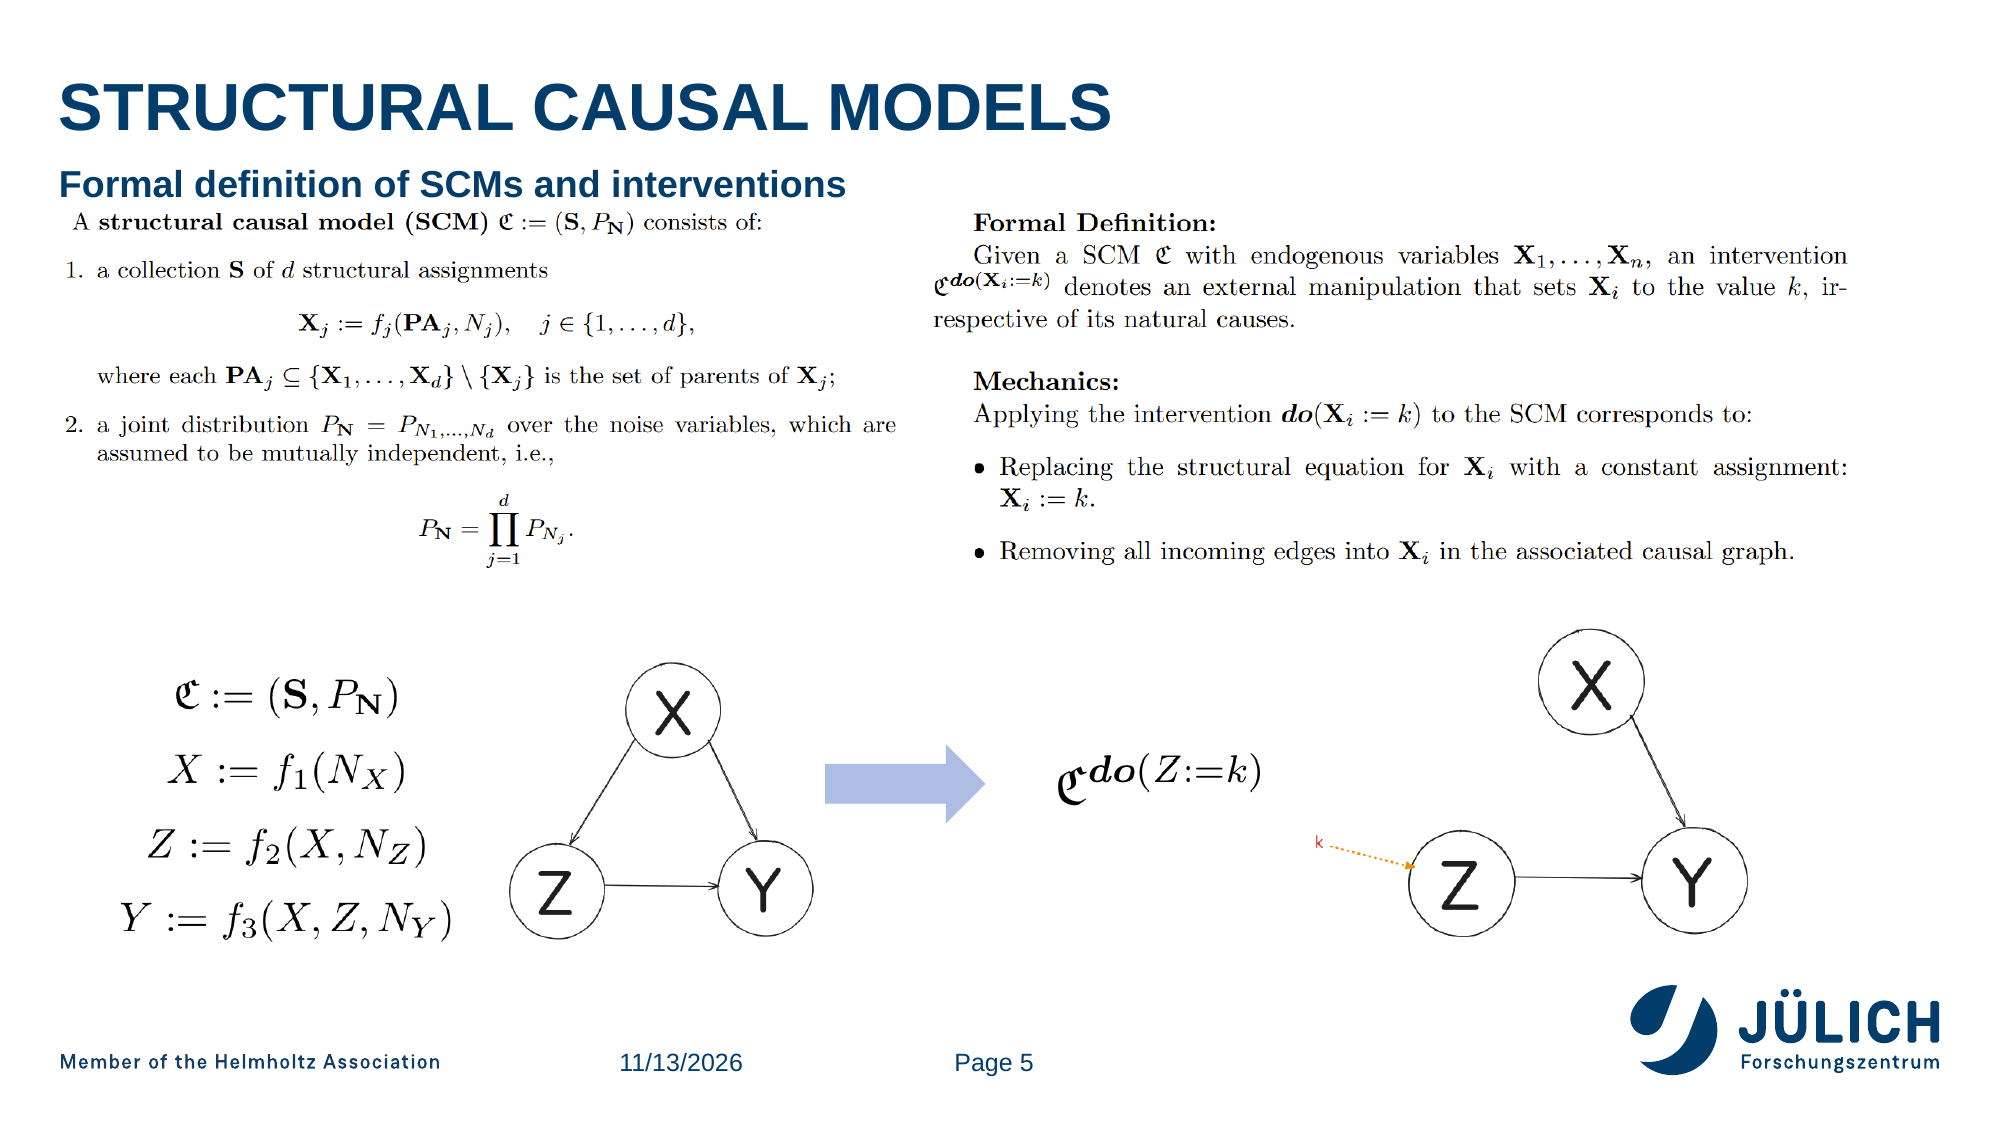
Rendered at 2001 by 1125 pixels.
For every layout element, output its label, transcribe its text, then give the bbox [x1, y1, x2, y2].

picture [58, 209, 905, 573]
picture [1307, 625, 1767, 941]
slide_number Page 5 [954, 1046, 1073, 1084]
text_box [850, 741, 988, 827]
list Formal definition of SCMs and interventions [58, 154, 1937, 210]
picture [1048, 732, 1275, 821]
picture [929, 208, 1852, 572]
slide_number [619, 1046, 882, 1084]
title Structural causal models [59, 53, 1938, 238]
picture [88, 657, 850, 959]
